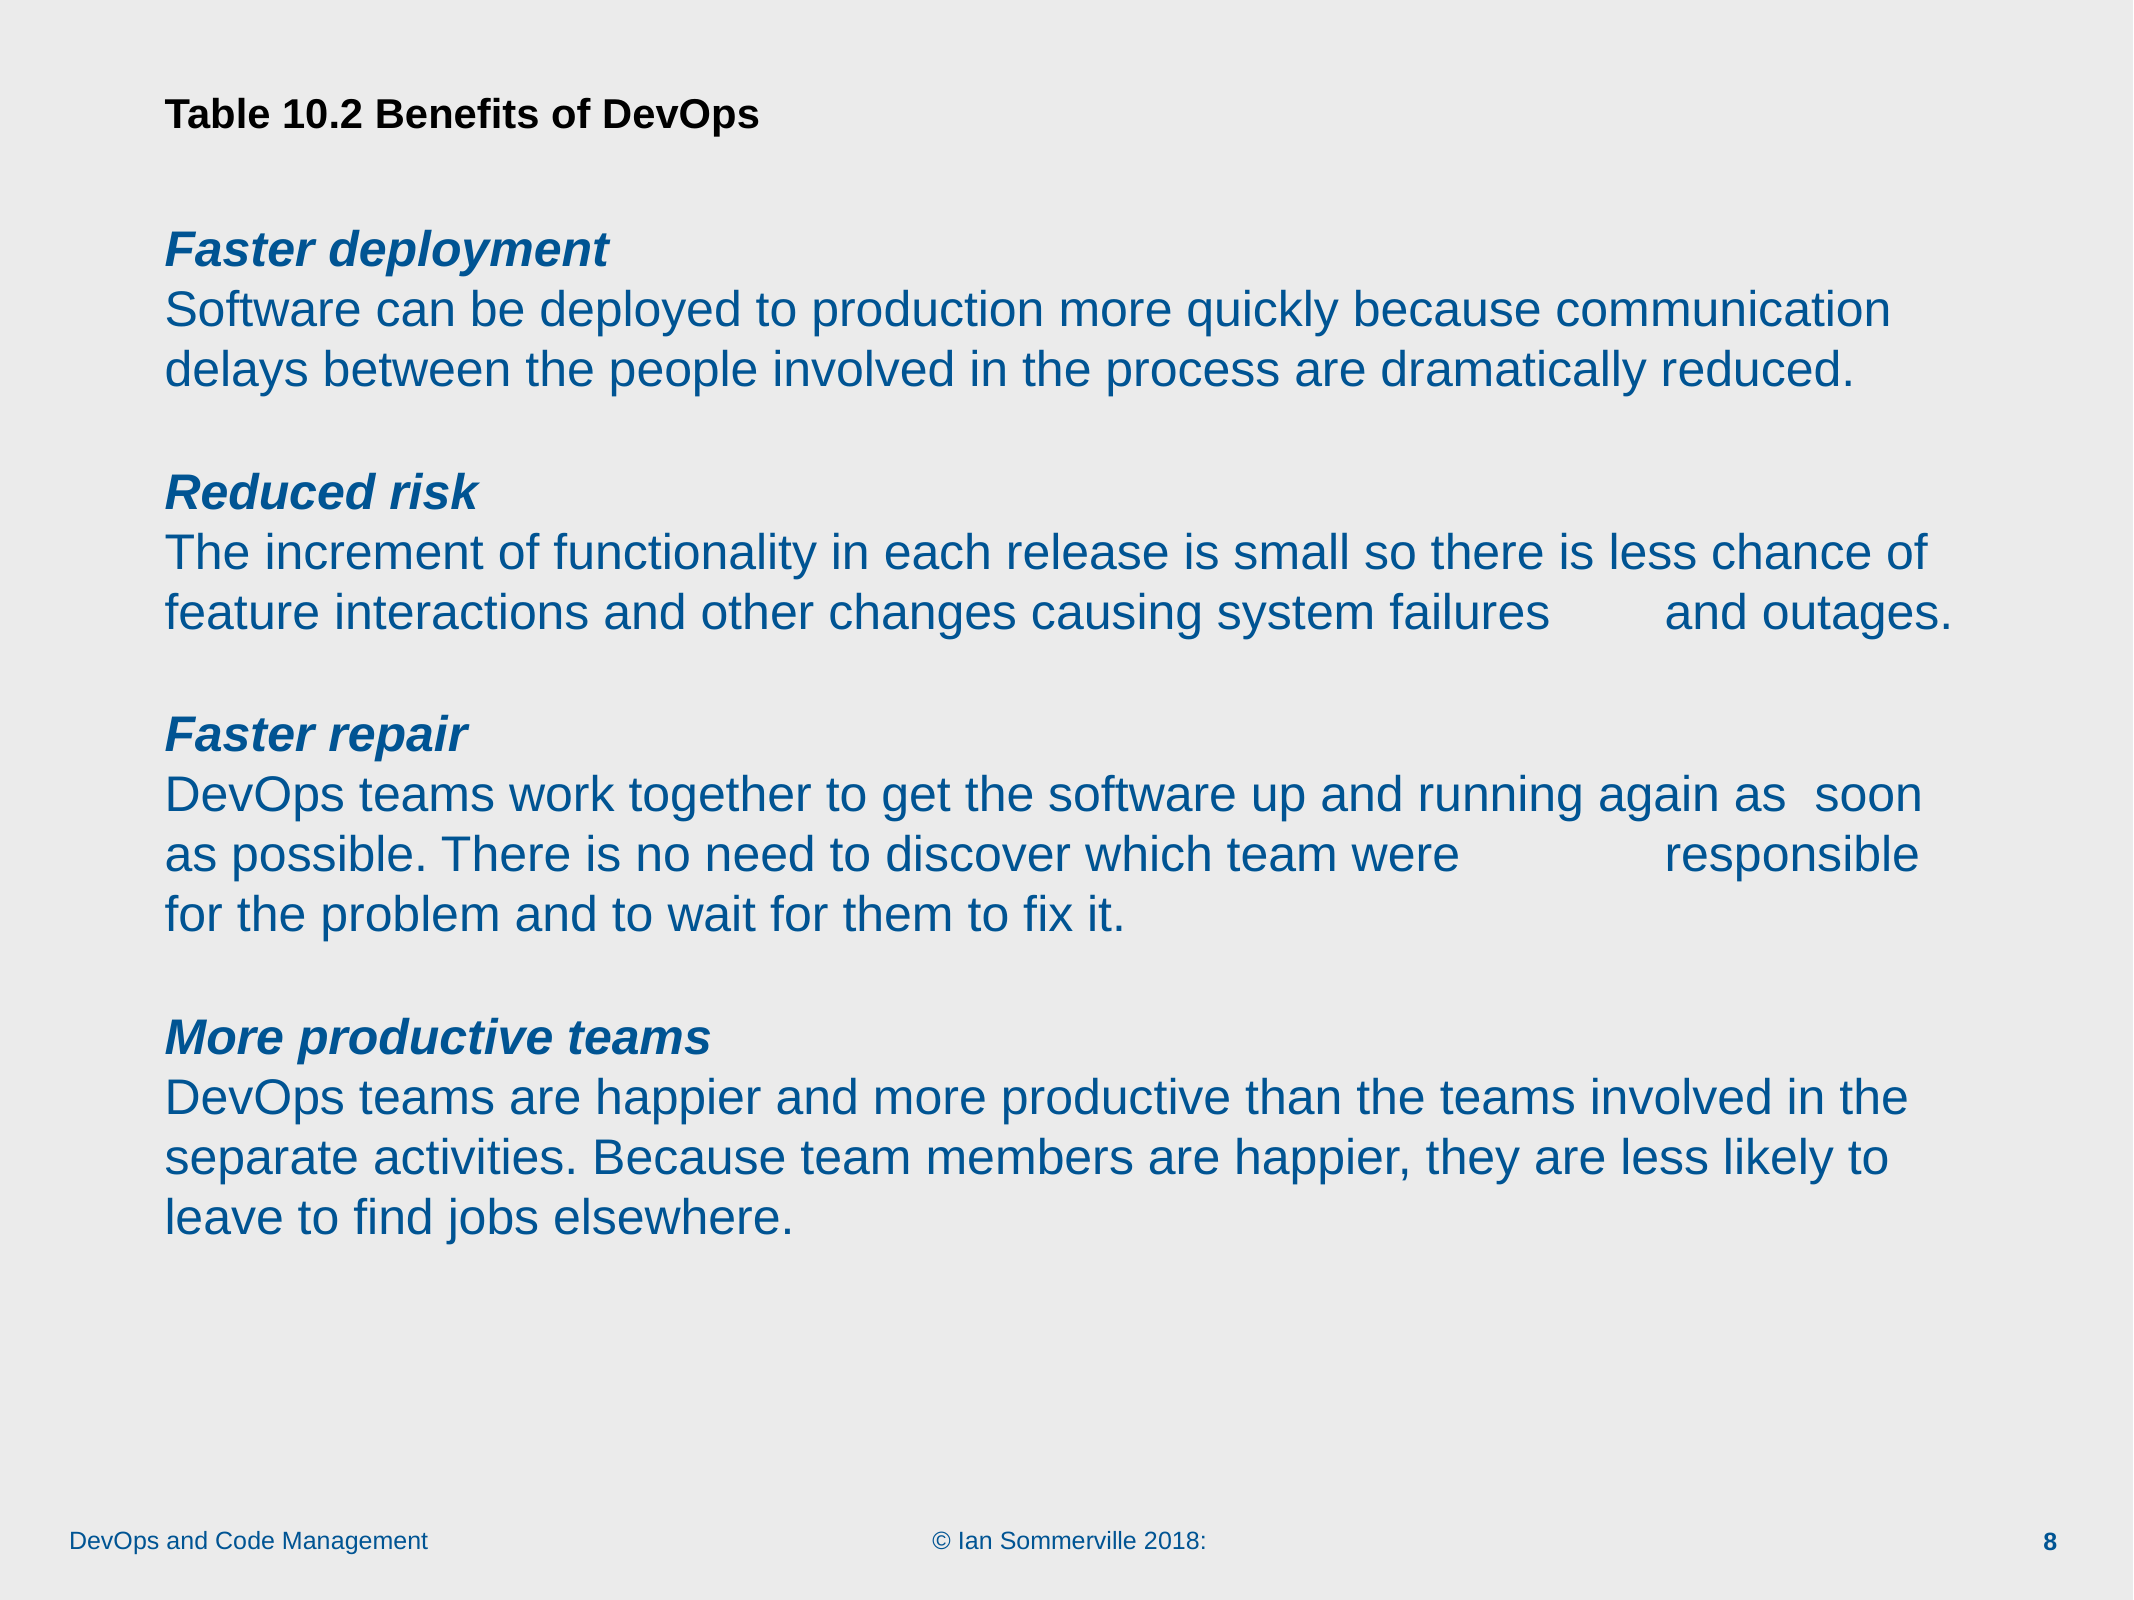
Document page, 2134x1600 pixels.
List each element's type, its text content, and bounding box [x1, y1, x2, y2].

list Faster deployment Software can be deployed to production more quickly because communication delays between the people involved in the process are dramatically reduced. Reduced risk The increment of functionality in each release is small so there is less chance of feature interactions and other changes causing system failures and outages. Faster repair DevOps teams work together to get the software up and running again as soon as possible. There is no need to discover which team were responsible for the problem and to wait for them to fix it. More productive teams DevOps teams are happier and more productive than the teams involved in the separate activities. Because team members are happier, they are less likely to leave to find jobs elsewhere. [155, 207, 1978, 1393]
slide_number 8 [2032, 1516, 2067, 1563]
title Table 10.2 Benefits of DevOps [155, 55, 1978, 169]
